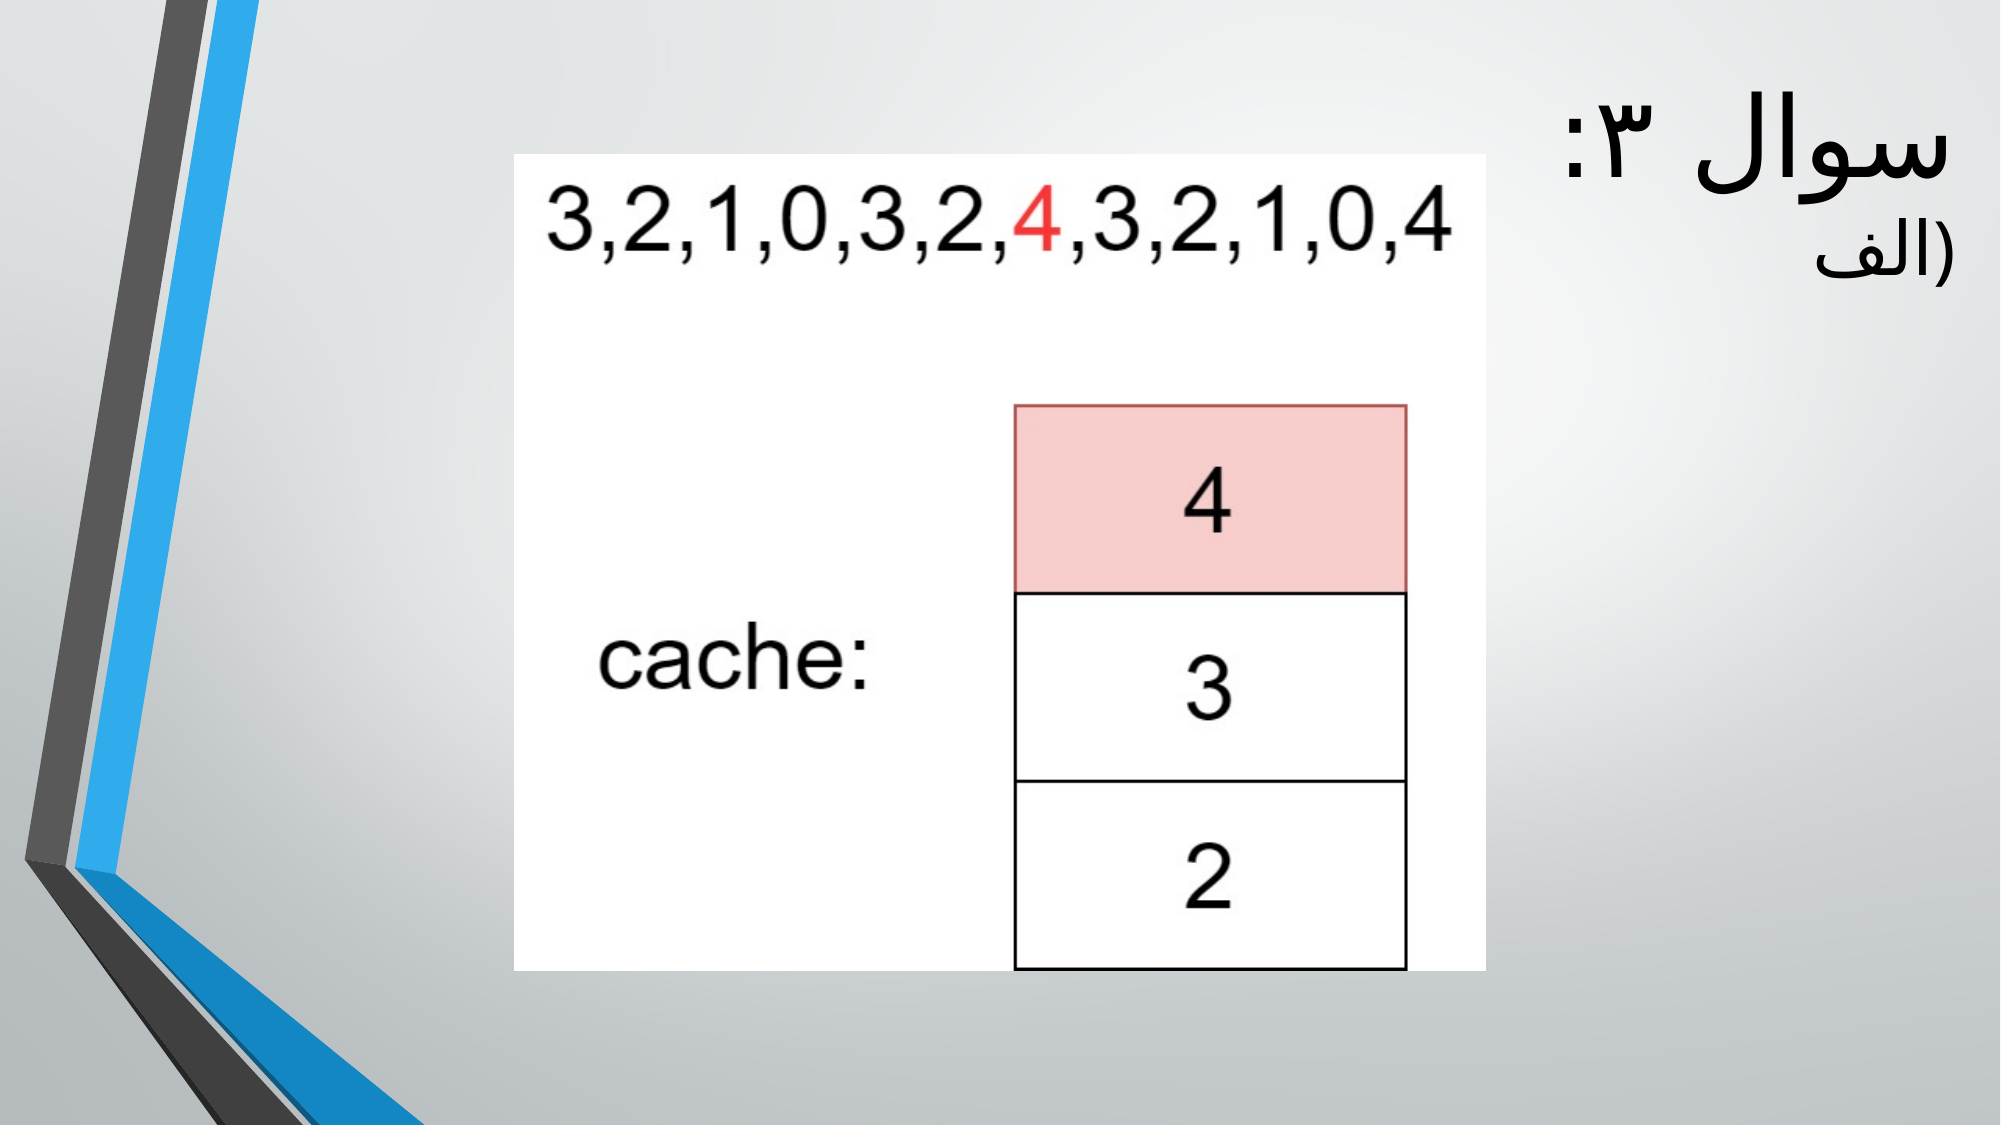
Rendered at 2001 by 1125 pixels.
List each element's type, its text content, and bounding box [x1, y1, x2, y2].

title سوال ۳: الف) [327, 33, 1972, 322]
picture [513, 154, 1487, 971]
